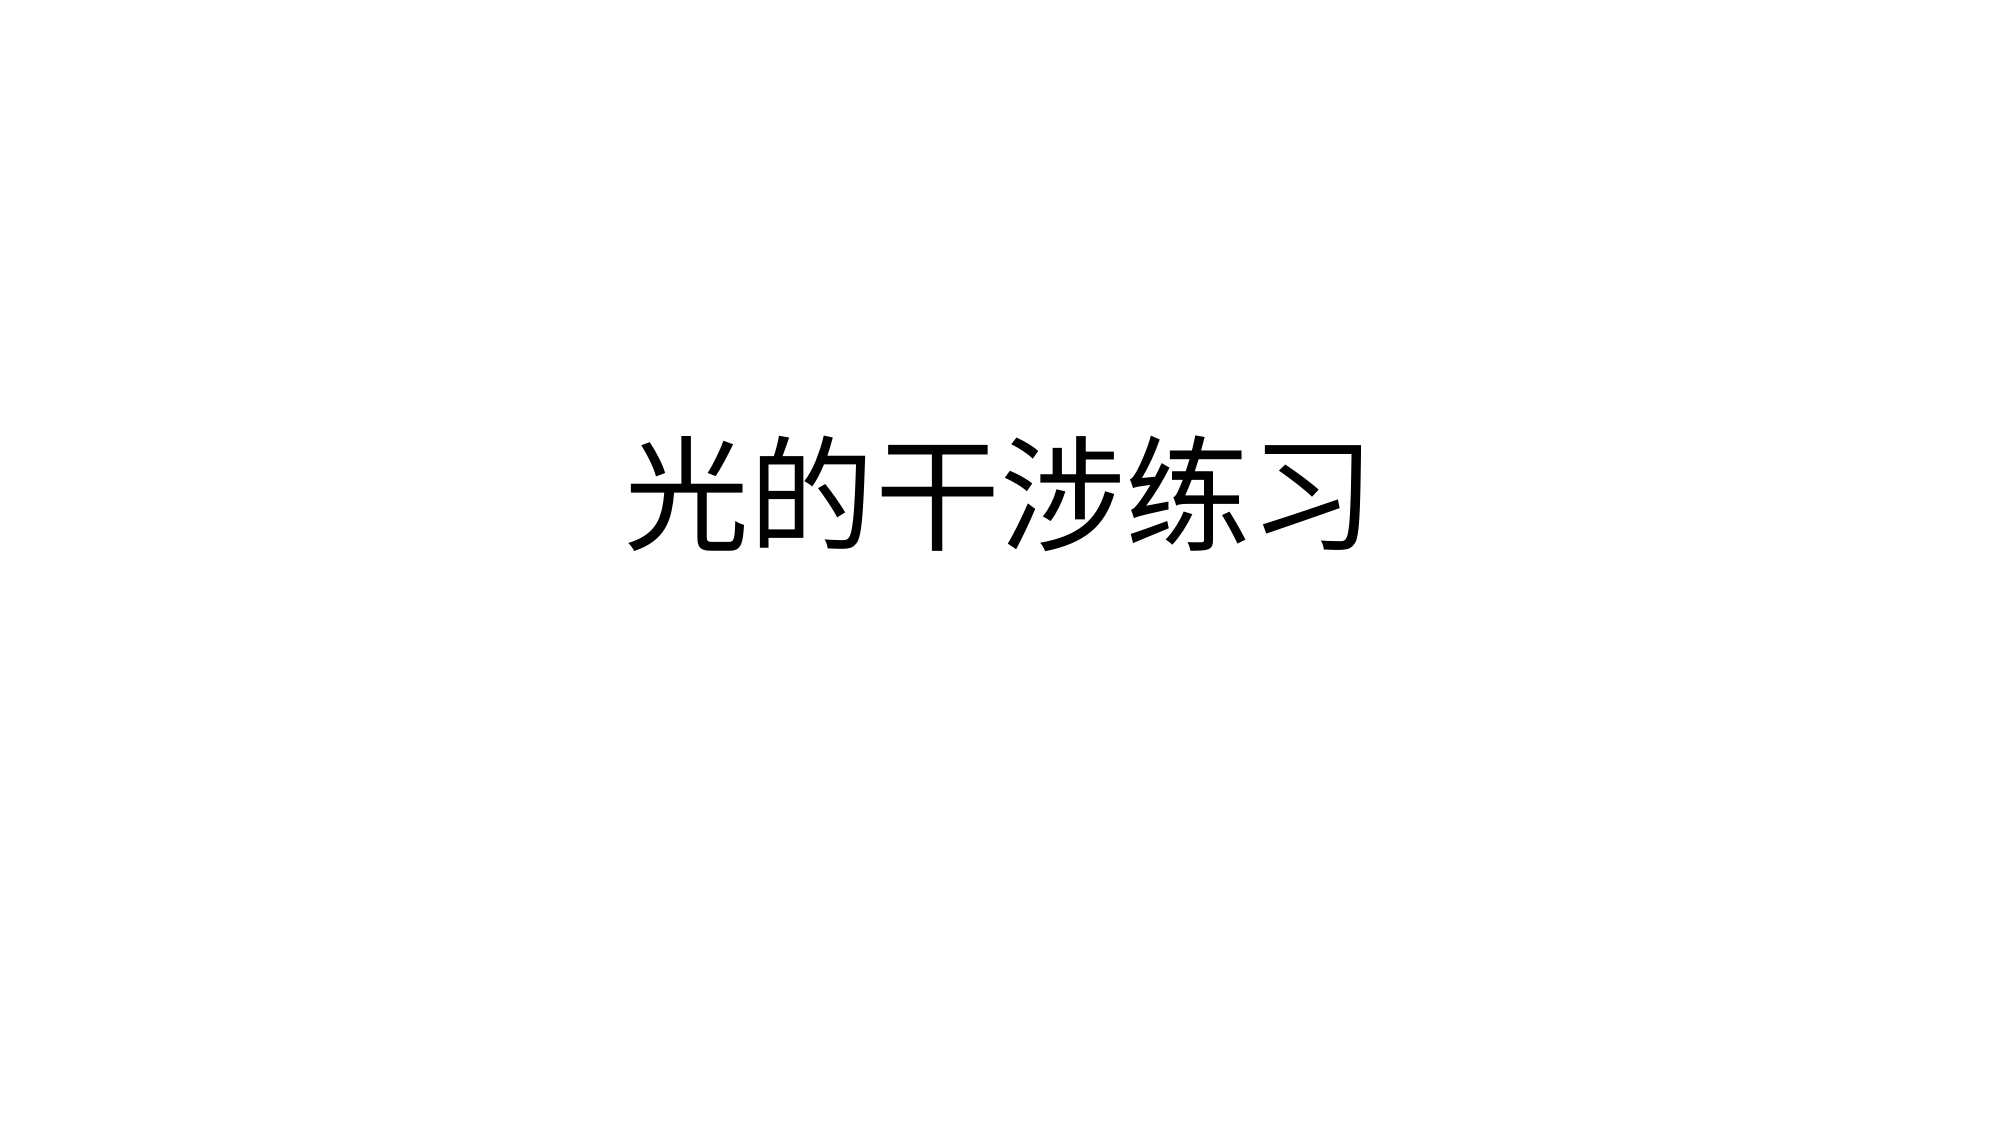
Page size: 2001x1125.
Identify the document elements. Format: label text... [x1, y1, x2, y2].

title 光的干涉练习 [249, 184, 1750, 576]
